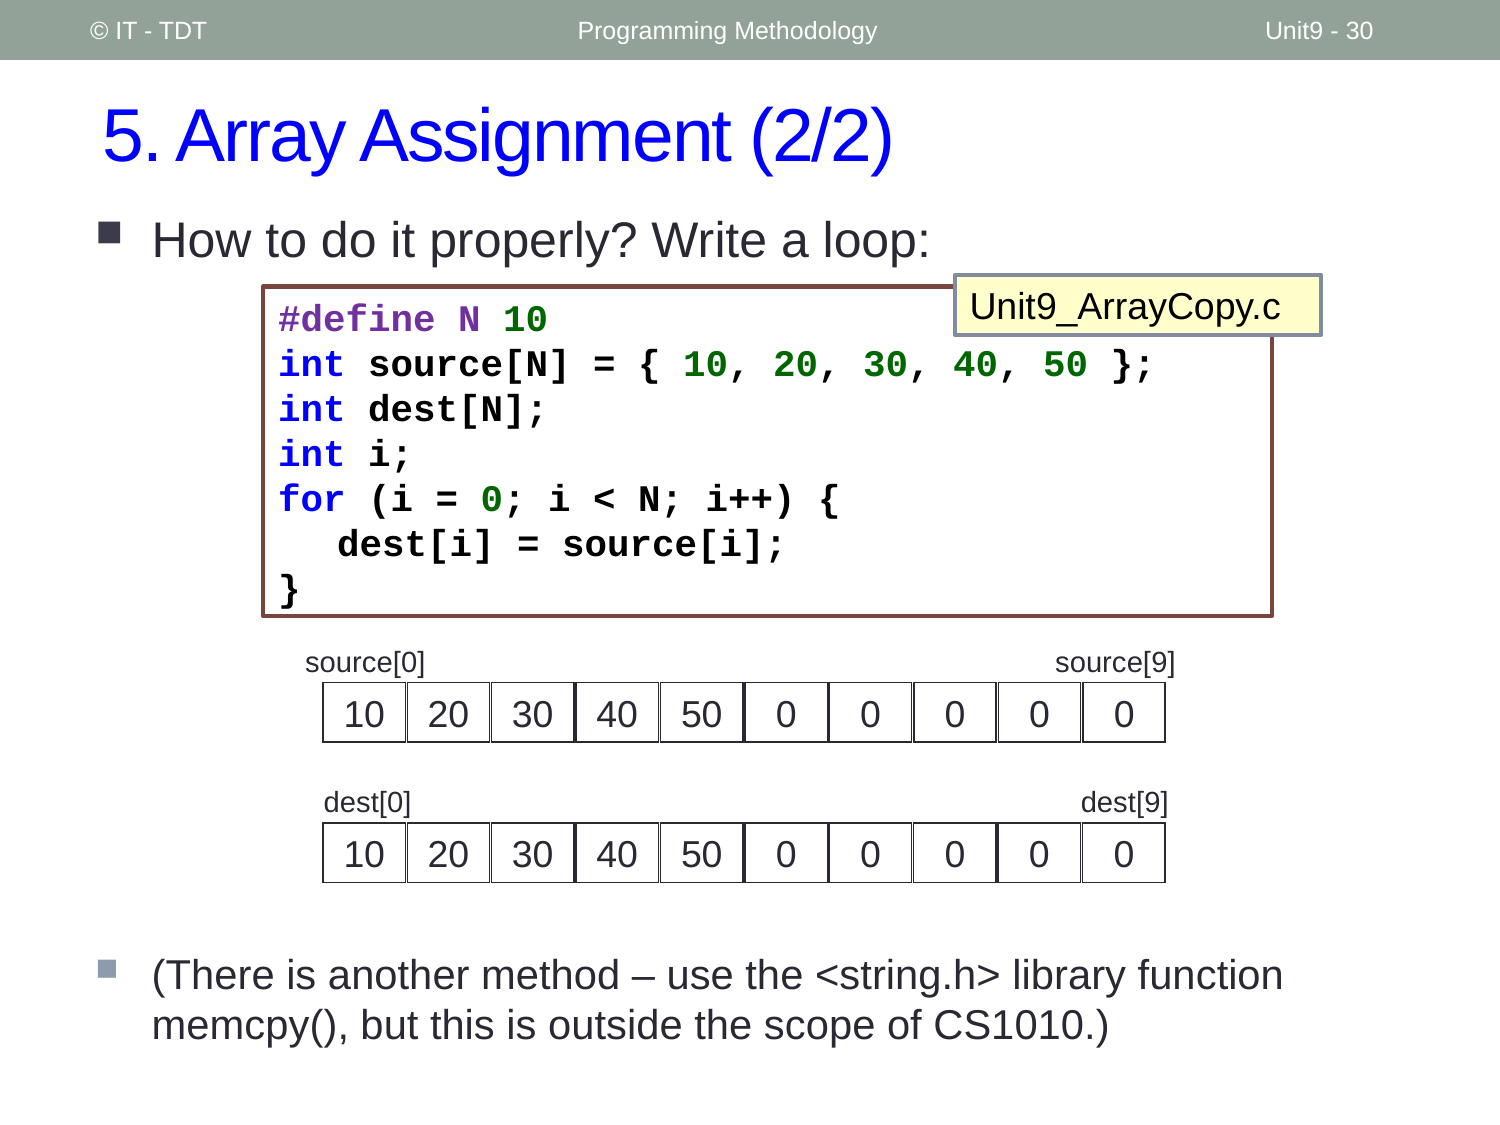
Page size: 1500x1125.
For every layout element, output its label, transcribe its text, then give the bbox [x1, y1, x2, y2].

footer Programming Methodology [562, 3, 1238, 57]
slide_number © IT - TDT [75, 3, 550, 57]
slide_number Unit9 - 30 [1250, 3, 1425, 57]
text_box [286, 635, 1197, 884]
text_box How to do it properly? Write a loop: [80, 200, 1414, 326]
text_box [263, 274, 1322, 620]
title 5. Array Assignment (2/2) [87, 62, 1463, 200]
text_box (There is another method – use the <string.h> library function memcpy(), but this is outside the scope of CS1010.) [80, 940, 1414, 1076]
